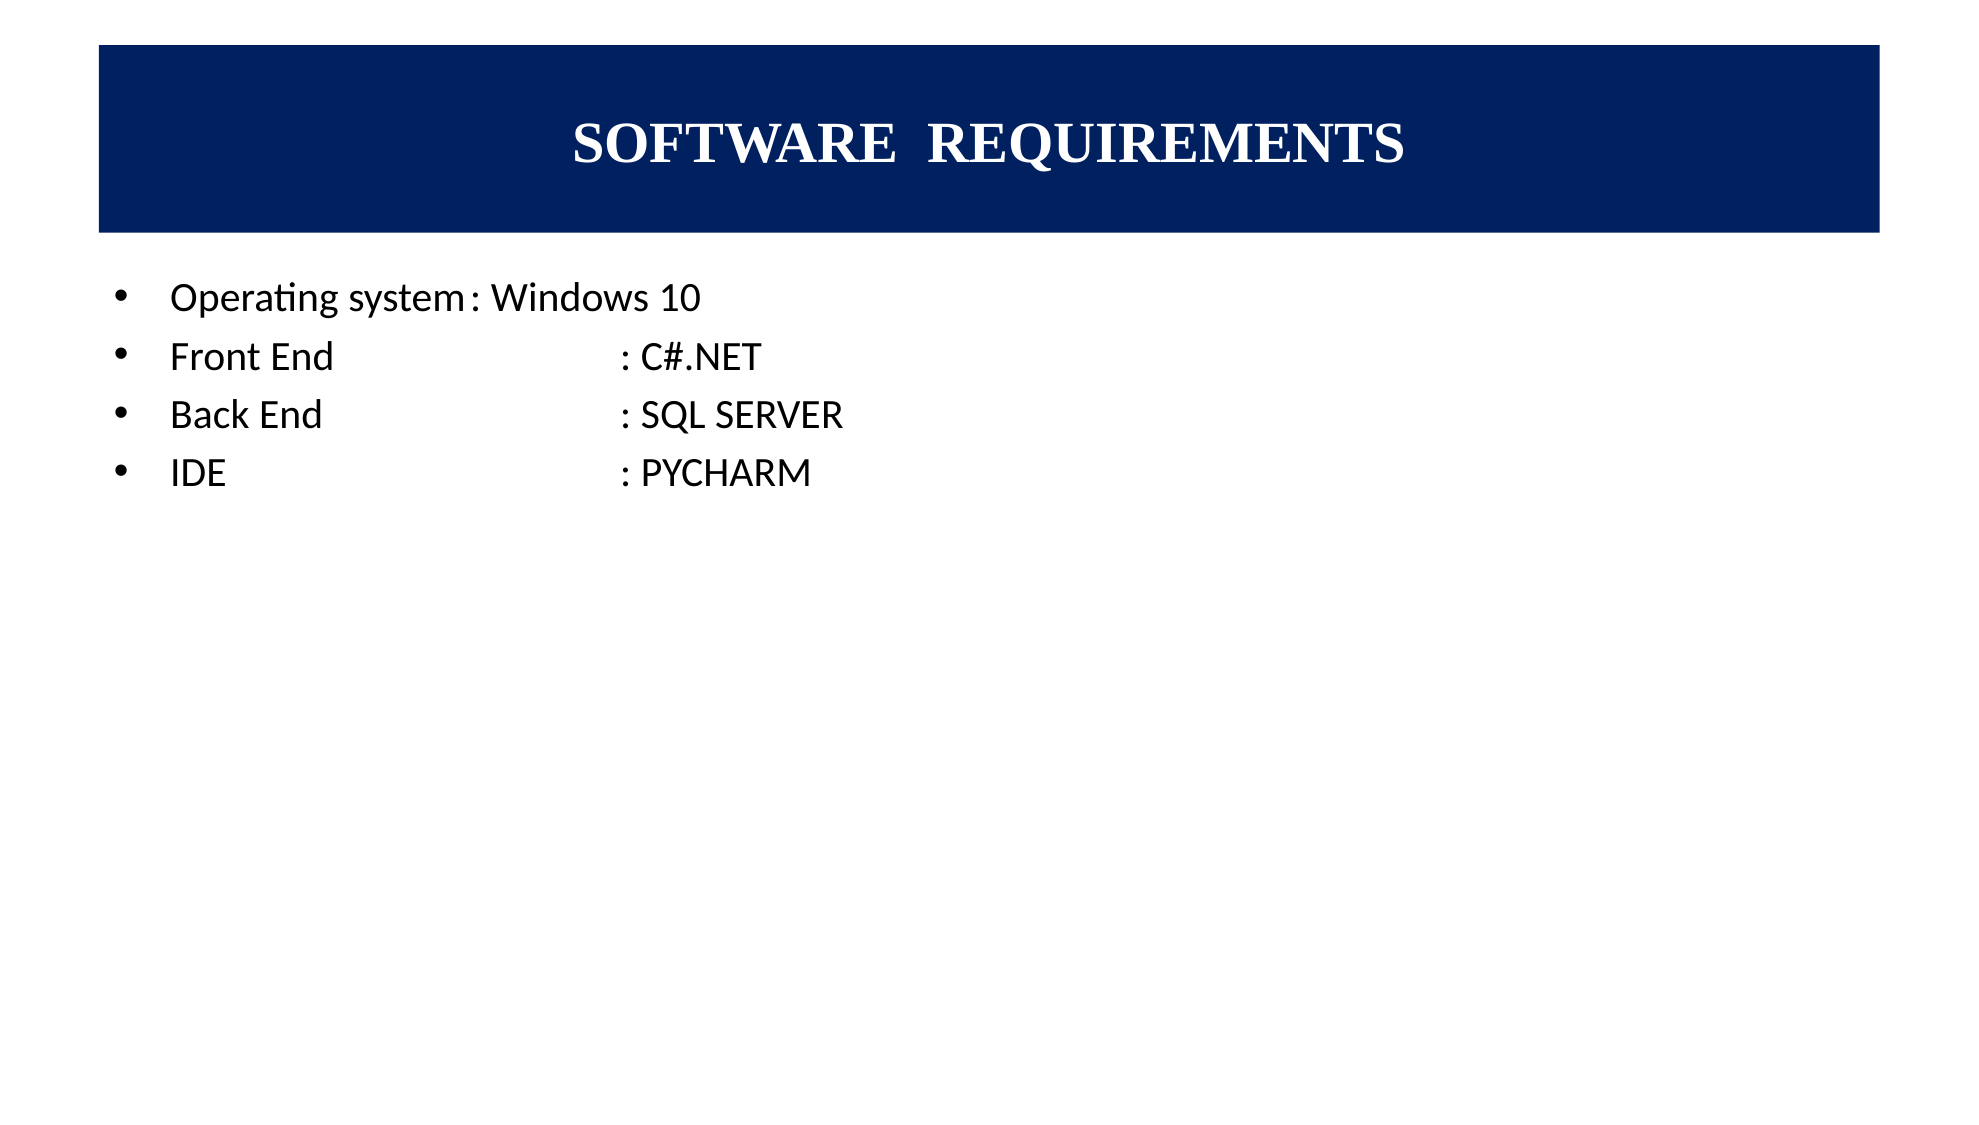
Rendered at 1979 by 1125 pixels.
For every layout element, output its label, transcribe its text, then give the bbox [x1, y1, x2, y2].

title SOFTWARE REQUIREMENTS [98, 45, 1880, 233]
list Operating system : Windows 10 Front End : C#.NET Back End : SQL SERVER IDE : PYCHARM [98, 262, 1880, 1005]
